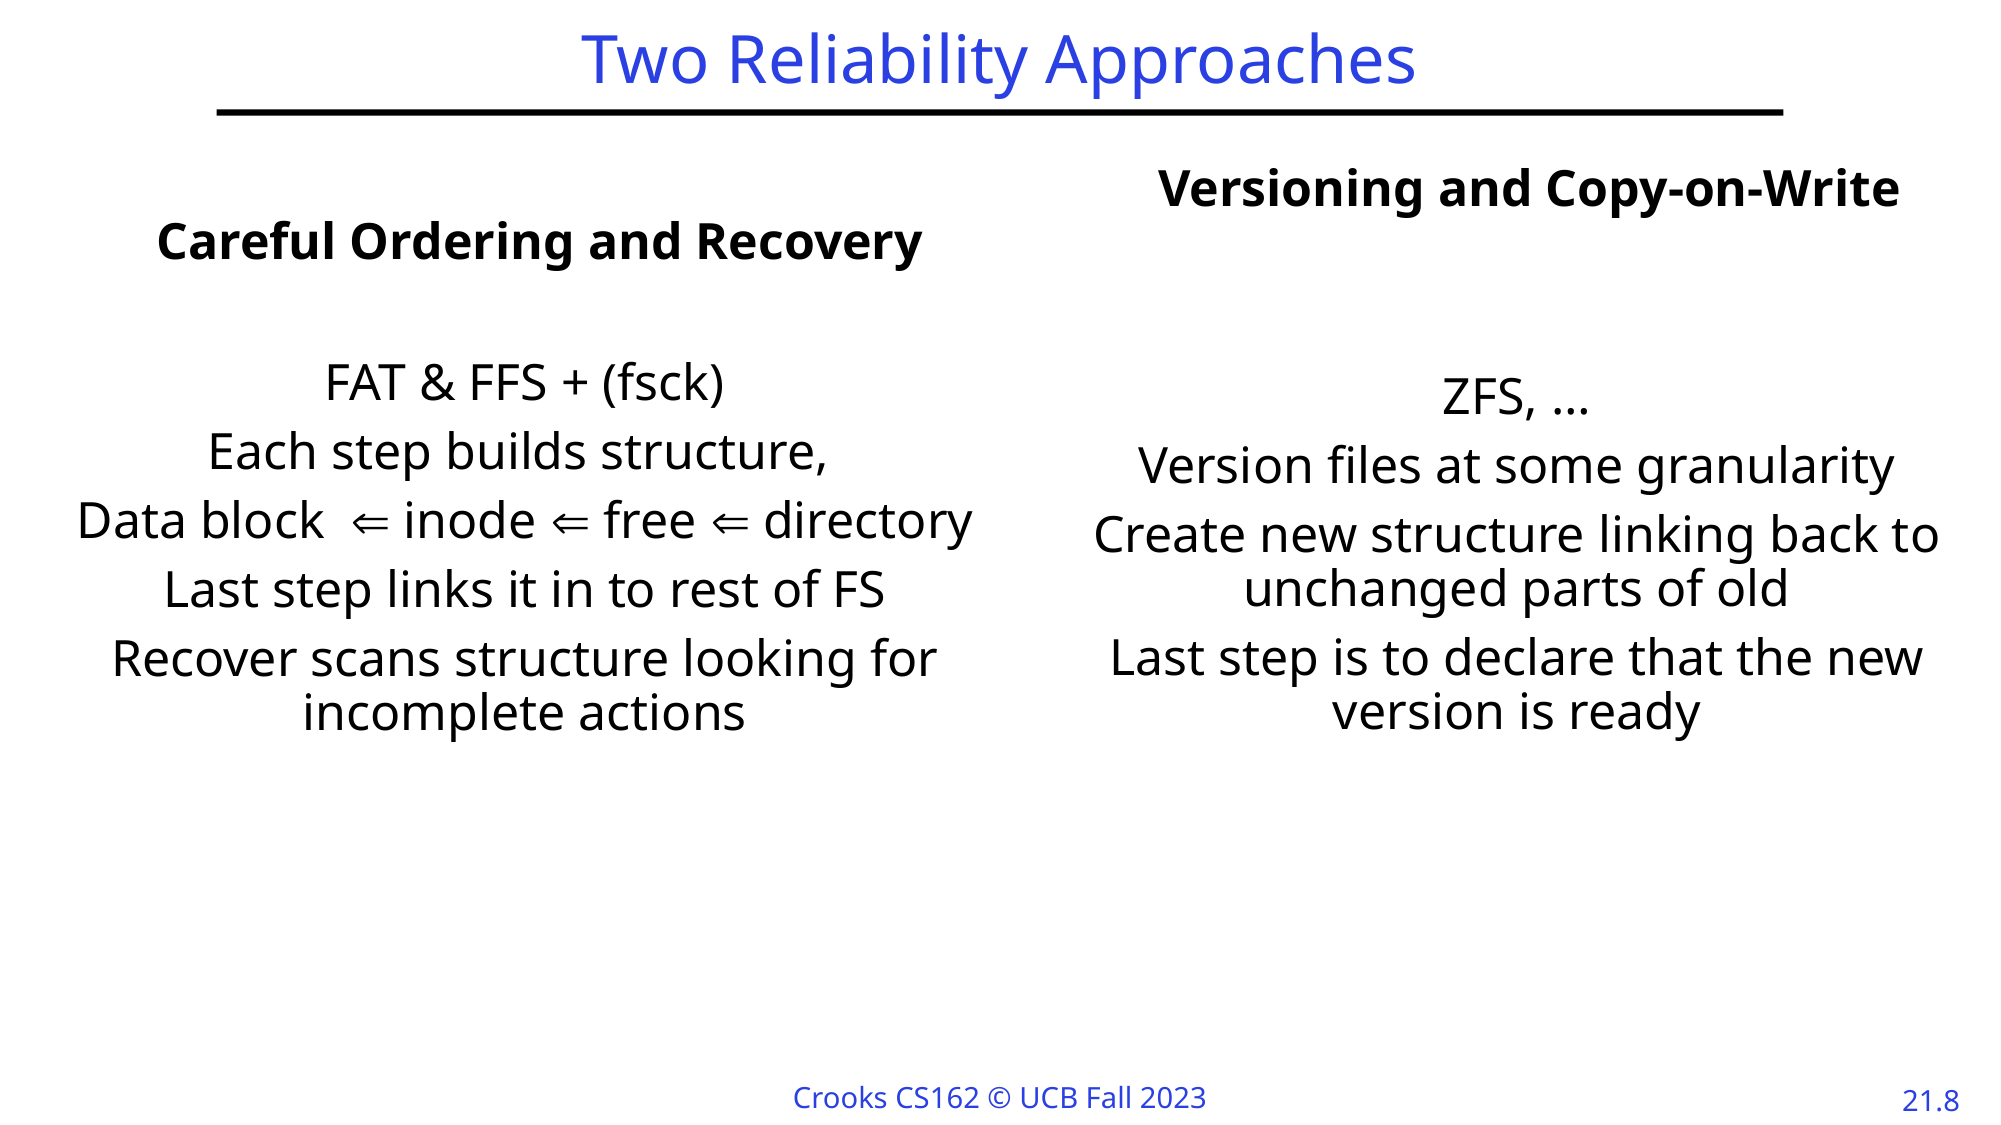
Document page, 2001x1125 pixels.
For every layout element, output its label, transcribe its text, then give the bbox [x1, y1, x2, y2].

list FAT & FFS + (fsck) Each step builds structure, Data block inode  free  directory Last step links it in to rest of FS Recover scans structure looking for incomplete actions [37, 350, 1013, 999]
list Careful Ordering and Recovery [98, 172, 982, 278]
list Versioning and Copy-on-Write [1050, 120, 2000, 225]
title Two Reliability Approaches [99, 12, 1900, 113]
list ZFS, … Version files at some granularity Create new structure linking back to unchanged parts of old Last step is to declare that the new version is ready [1050, 363, 1984, 1013]
